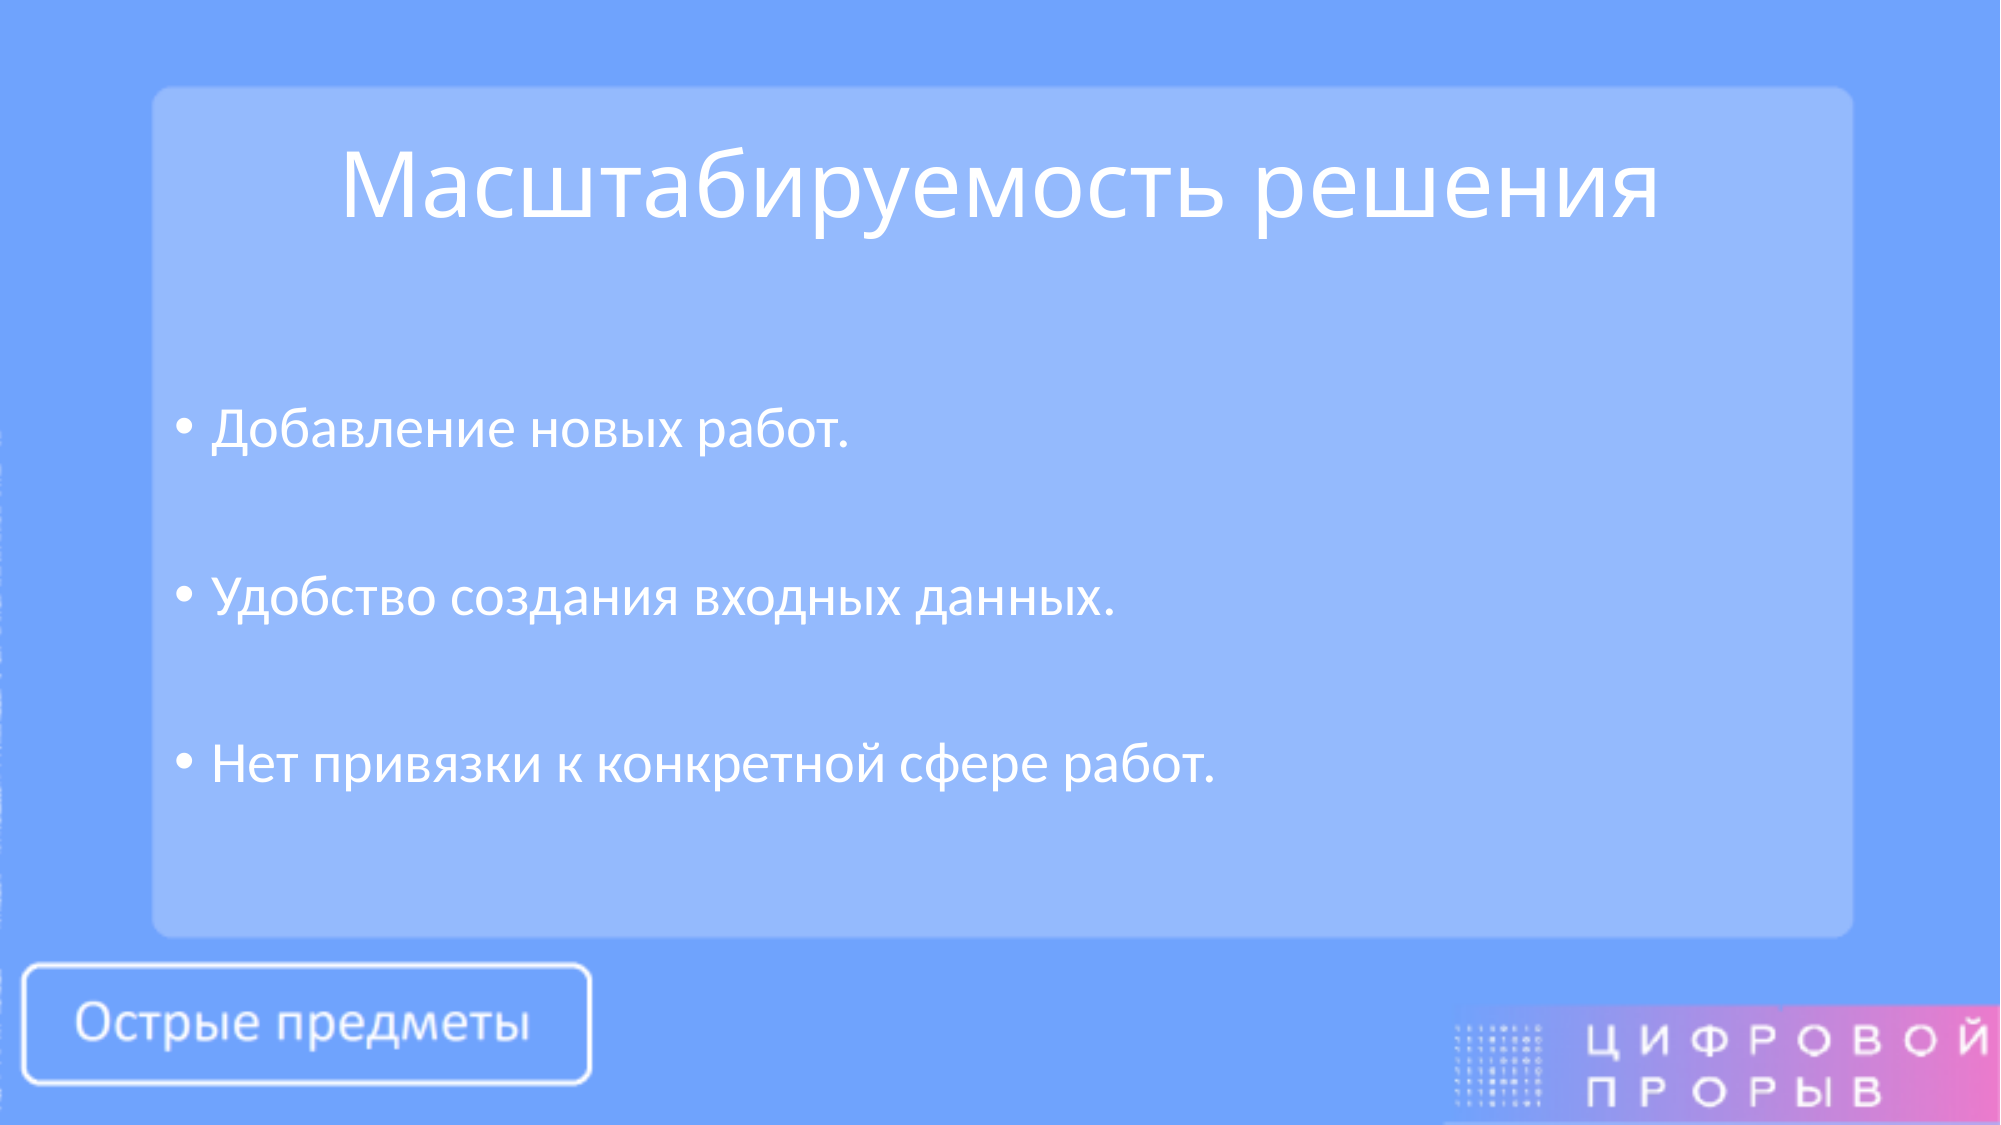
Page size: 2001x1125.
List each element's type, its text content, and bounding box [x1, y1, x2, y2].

list Добавление новых работ. Удобство создания входных данных. Нет привязки к конкретной сфере работ. [159, 299, 1843, 928]
title Масштабируемость решения [159, 97, 1843, 278]
